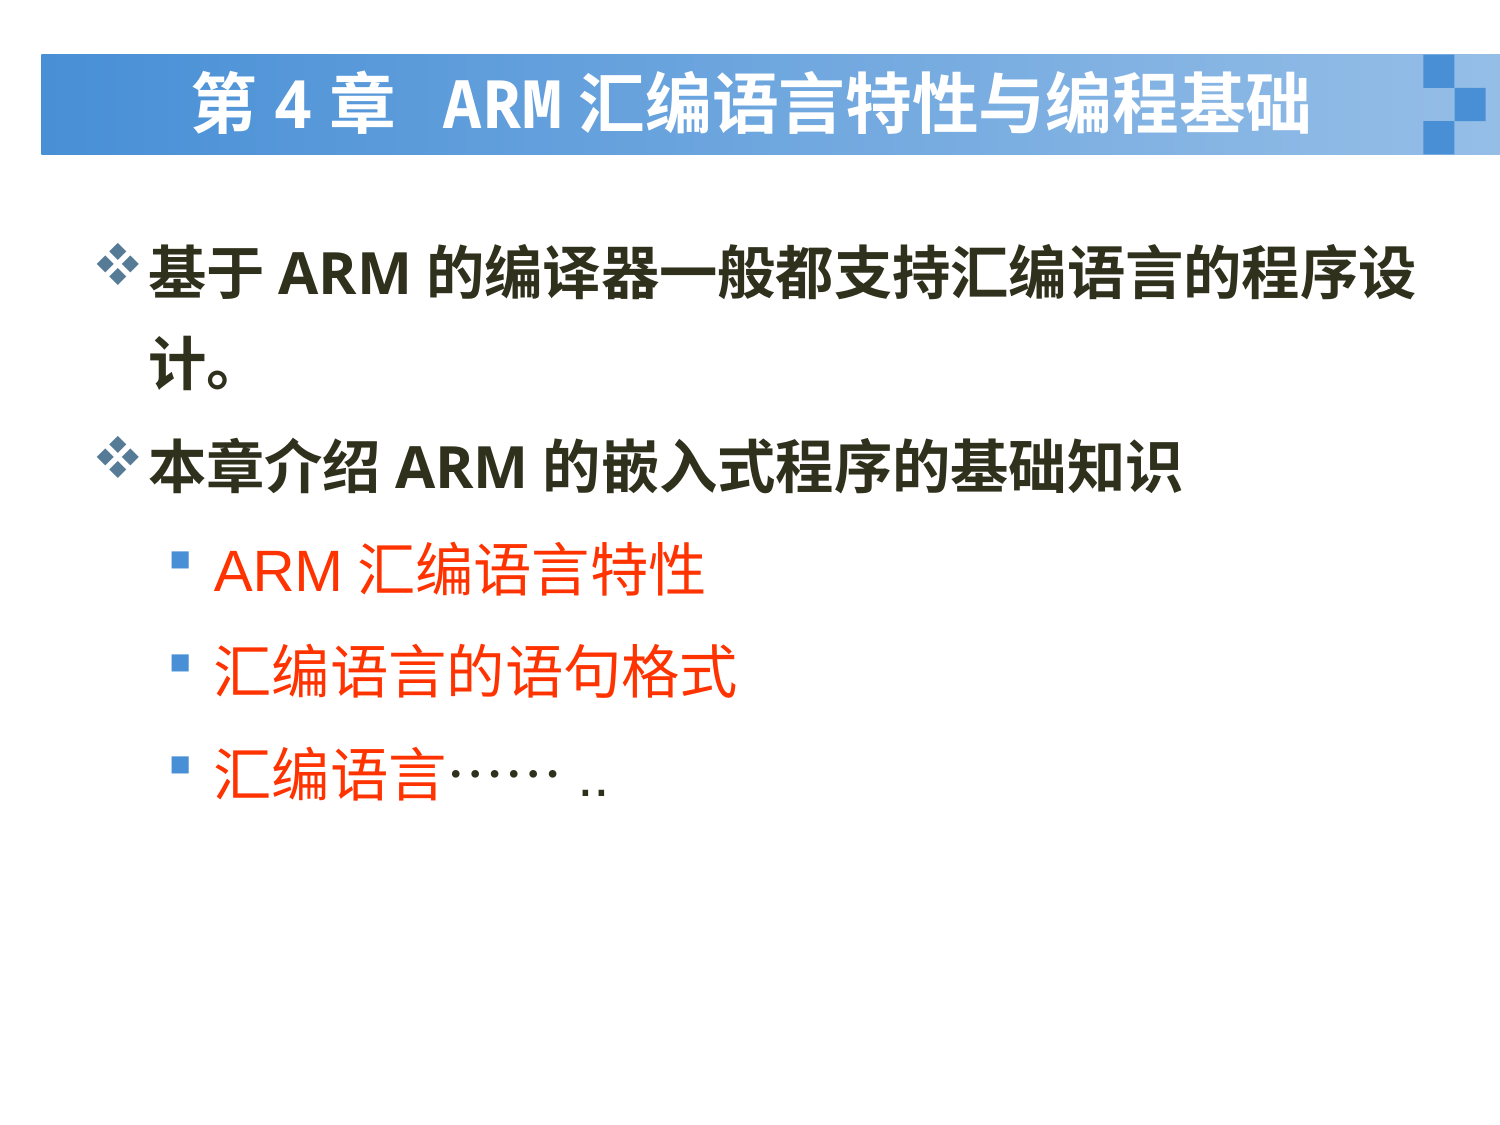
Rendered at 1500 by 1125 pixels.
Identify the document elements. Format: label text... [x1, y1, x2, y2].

list 基于ARM的编译器一般都支持汇编语言的程序设计。 本章介绍ARM的嵌入式程序的基础知识 ARM汇编语言特性 汇编语言的语句格式 汇编语言…….. [76, 208, 1471, 991]
title 第4章 ARM汇编语言特性与编程基础 [164, 54, 1340, 149]
